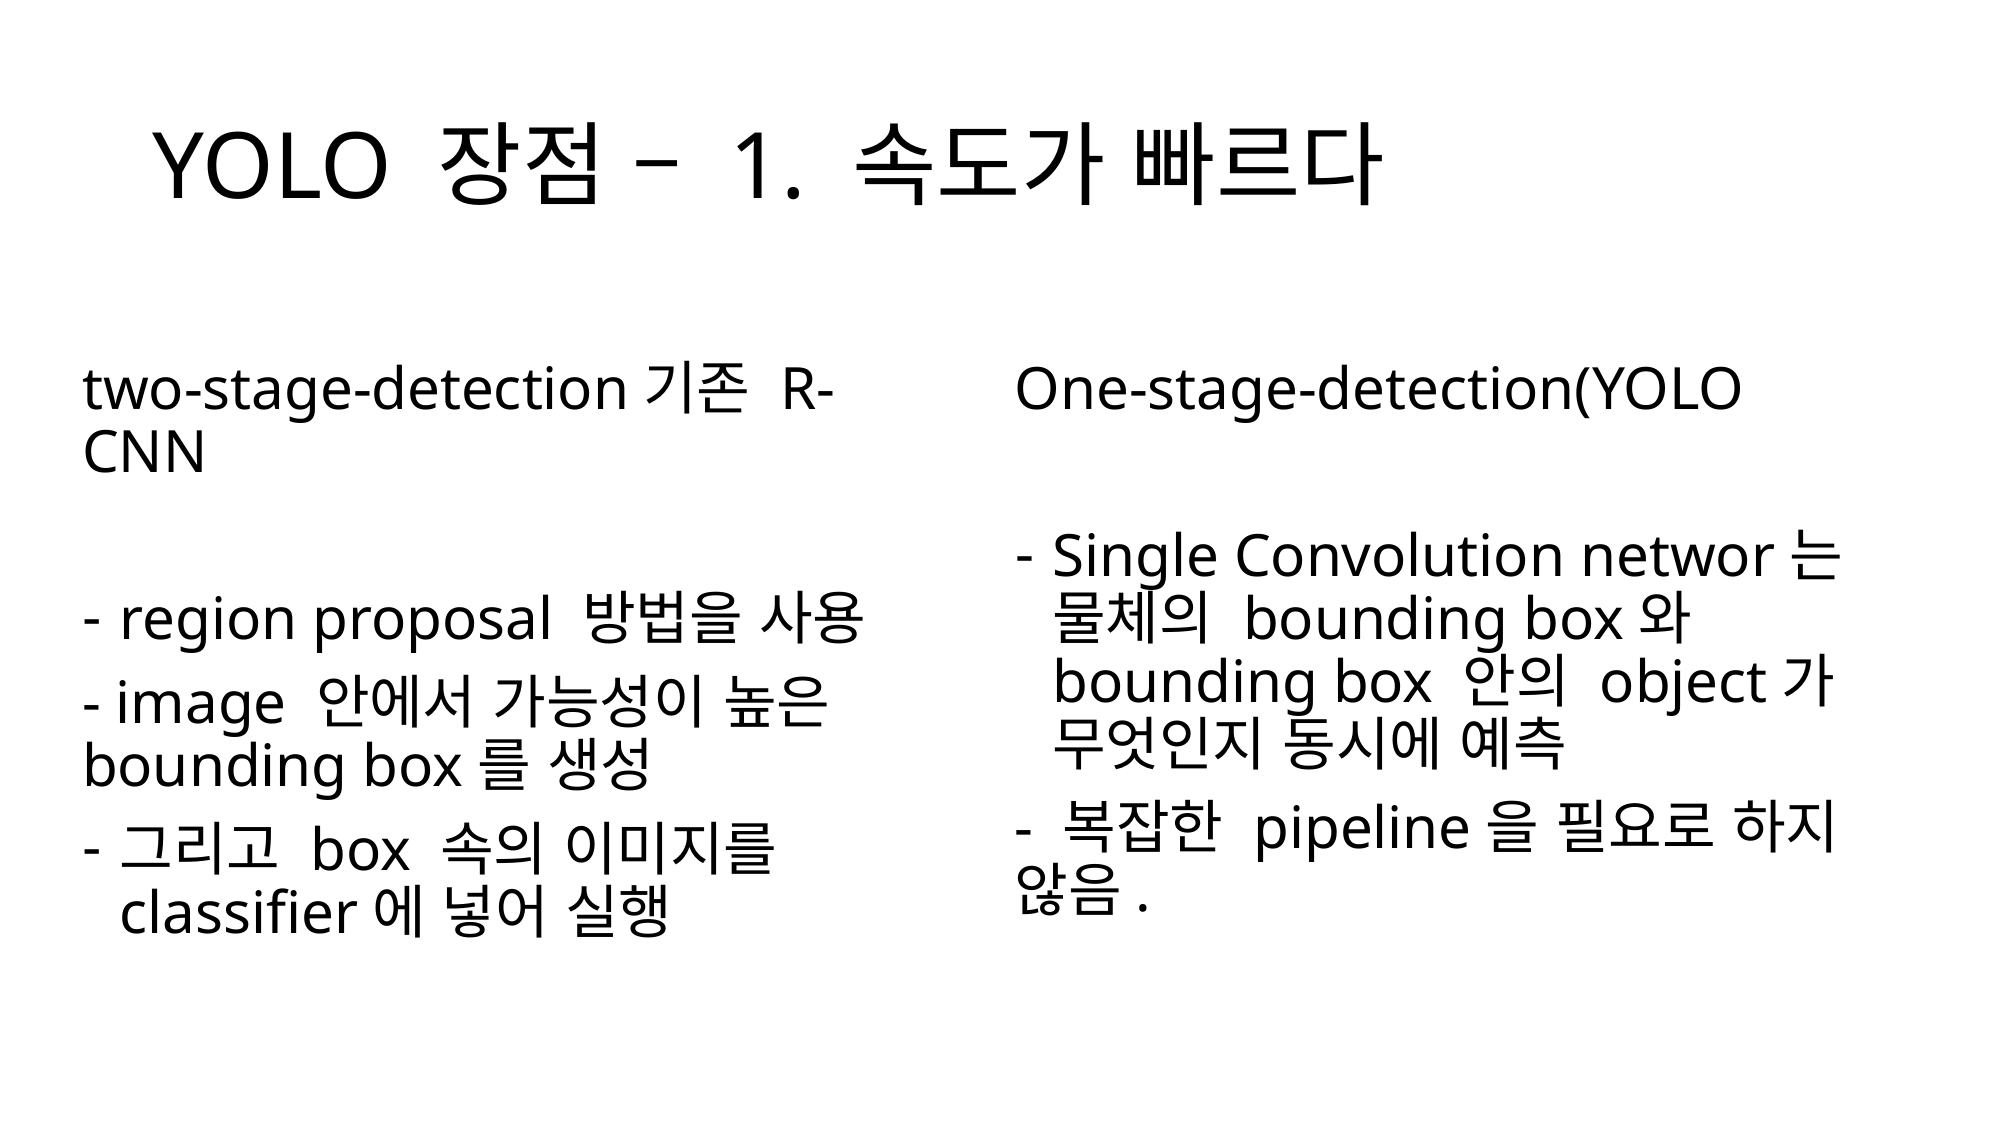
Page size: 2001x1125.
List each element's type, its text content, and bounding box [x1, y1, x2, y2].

text_box One-stage-detection(YOLO Single Convolution networ는 물체의 bounding box와 bounding box 안의 object가 무엇인지 동시에 예측 - 복잡한 pipeline을 필요로 하지 않음. [999, 351, 1892, 1066]
title YOLO 장점 – 1. 속도가 빠르다 [137, 59, 1863, 278]
list two-stage-detection기존 R-CNN region proposal 방법을 사용 - image 안에서 가능성이 높은 bounding box를 생성 그리고 box 속의 이미지를 classifier에 넣어 실행 [67, 351, 959, 1066]
